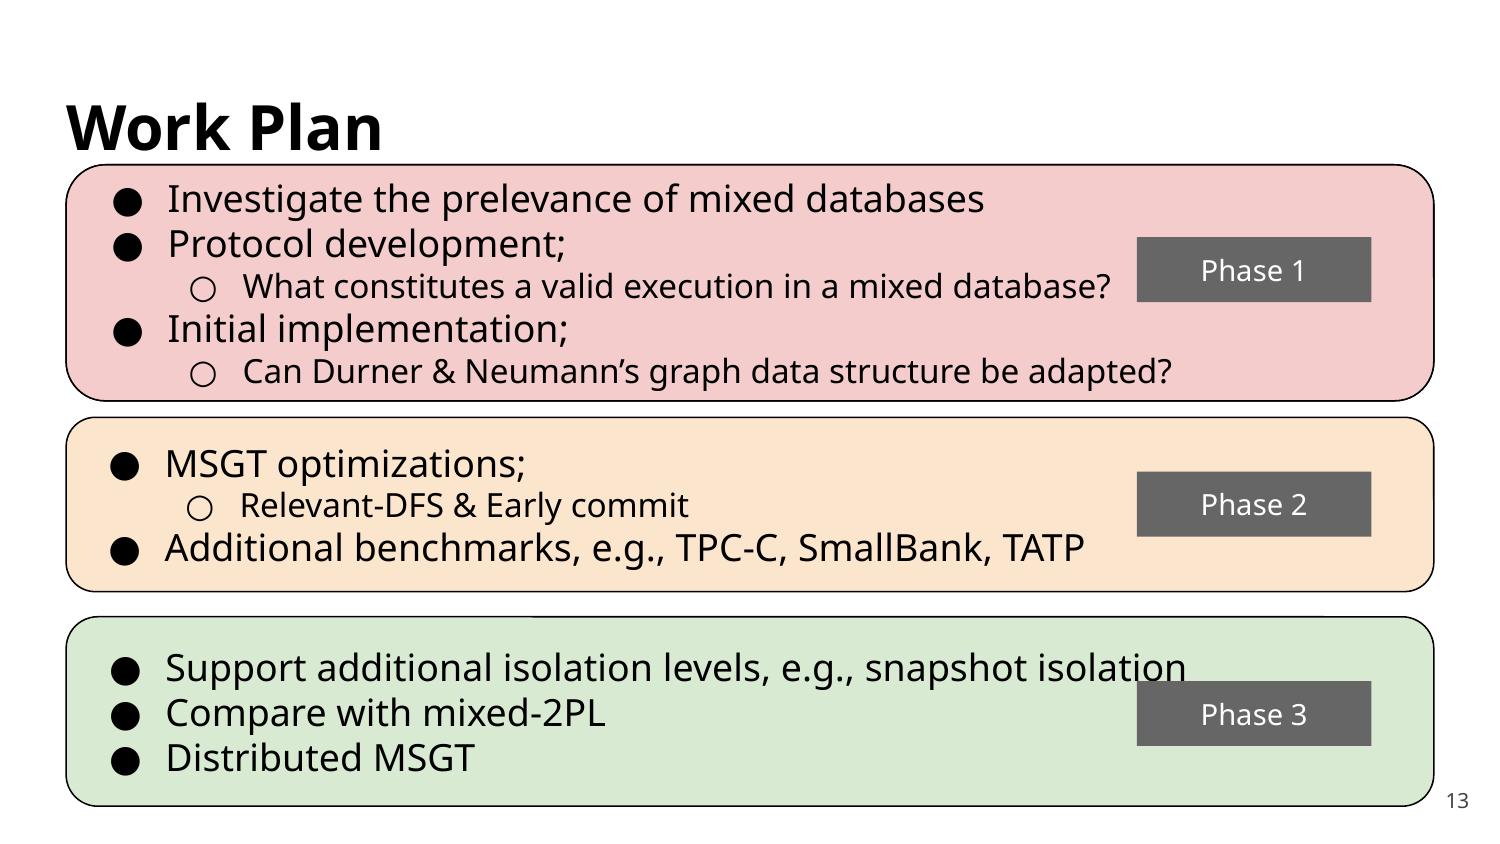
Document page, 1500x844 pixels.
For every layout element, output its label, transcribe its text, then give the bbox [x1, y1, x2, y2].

text_box Investigate the prelevance of mixed databases Protocol development; What constitutes a valid execution in a mixed database? Initial implementation; Can Durner & Neumann’s graph data structure be adapted? [66, 164, 1434, 401]
slide_number 13 [1394, 769, 1484, 834]
text_box Phase 2 [1136, 471, 1372, 537]
text_box Phase 3 [1136, 681, 1372, 746]
text_box MSGT optimizations; Relevant-DFS & Early commit Additional benchmarks, e.g., TPC-C, SmallBank, TATP [66, 417, 1434, 592]
text_box Support additional isolation levels, e.g., snapshot isolation Compare with mixed-2PL Distributed MSGT [66, 616, 1434, 807]
text_box Phase 1 [1136, 237, 1372, 303]
title Work Plan [51, 72, 1449, 176]
